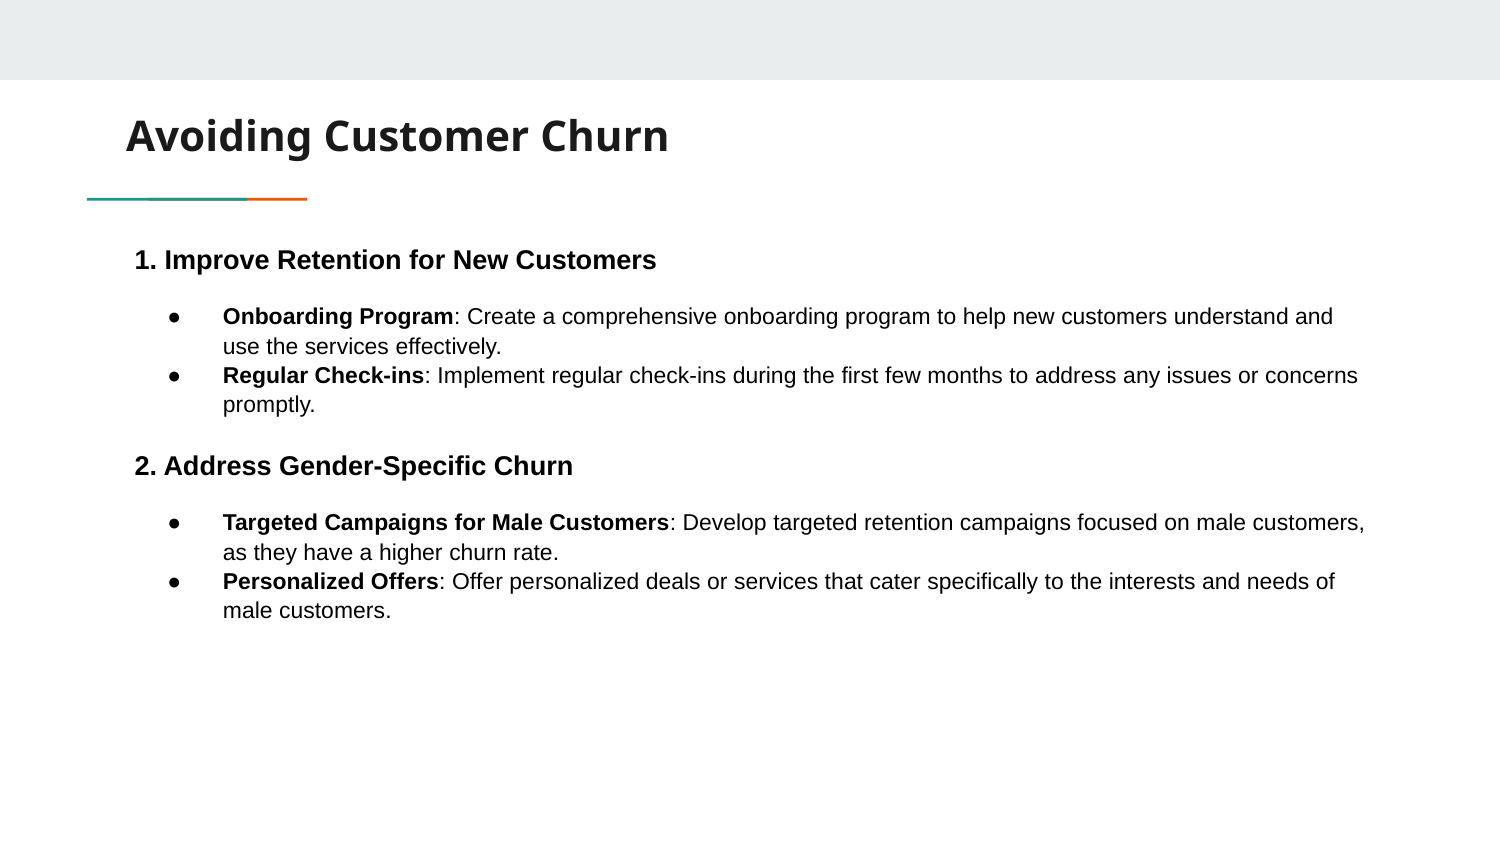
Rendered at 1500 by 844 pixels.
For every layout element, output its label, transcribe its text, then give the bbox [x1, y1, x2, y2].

list 1. Improve Retention for New Customers Onboarding Program: Create a comprehensive onboarding program to help new customers understand and use the services effectively. Regular Check-ins: Implement regular check-ins during the first few months to address any issues or concerns promptly. 2. Address Gender-Specific Churn Targeted Campaigns for Male Customers: Develop targeted retention campaigns focused on male customers, as they have a higher churn rate. Personalized Offers: Offer personalized deals or services that cater specifically to the interests and needs of male customers. [119, 225, 1381, 827]
title Avoiding Customer Churn [111, 90, 1373, 179]
